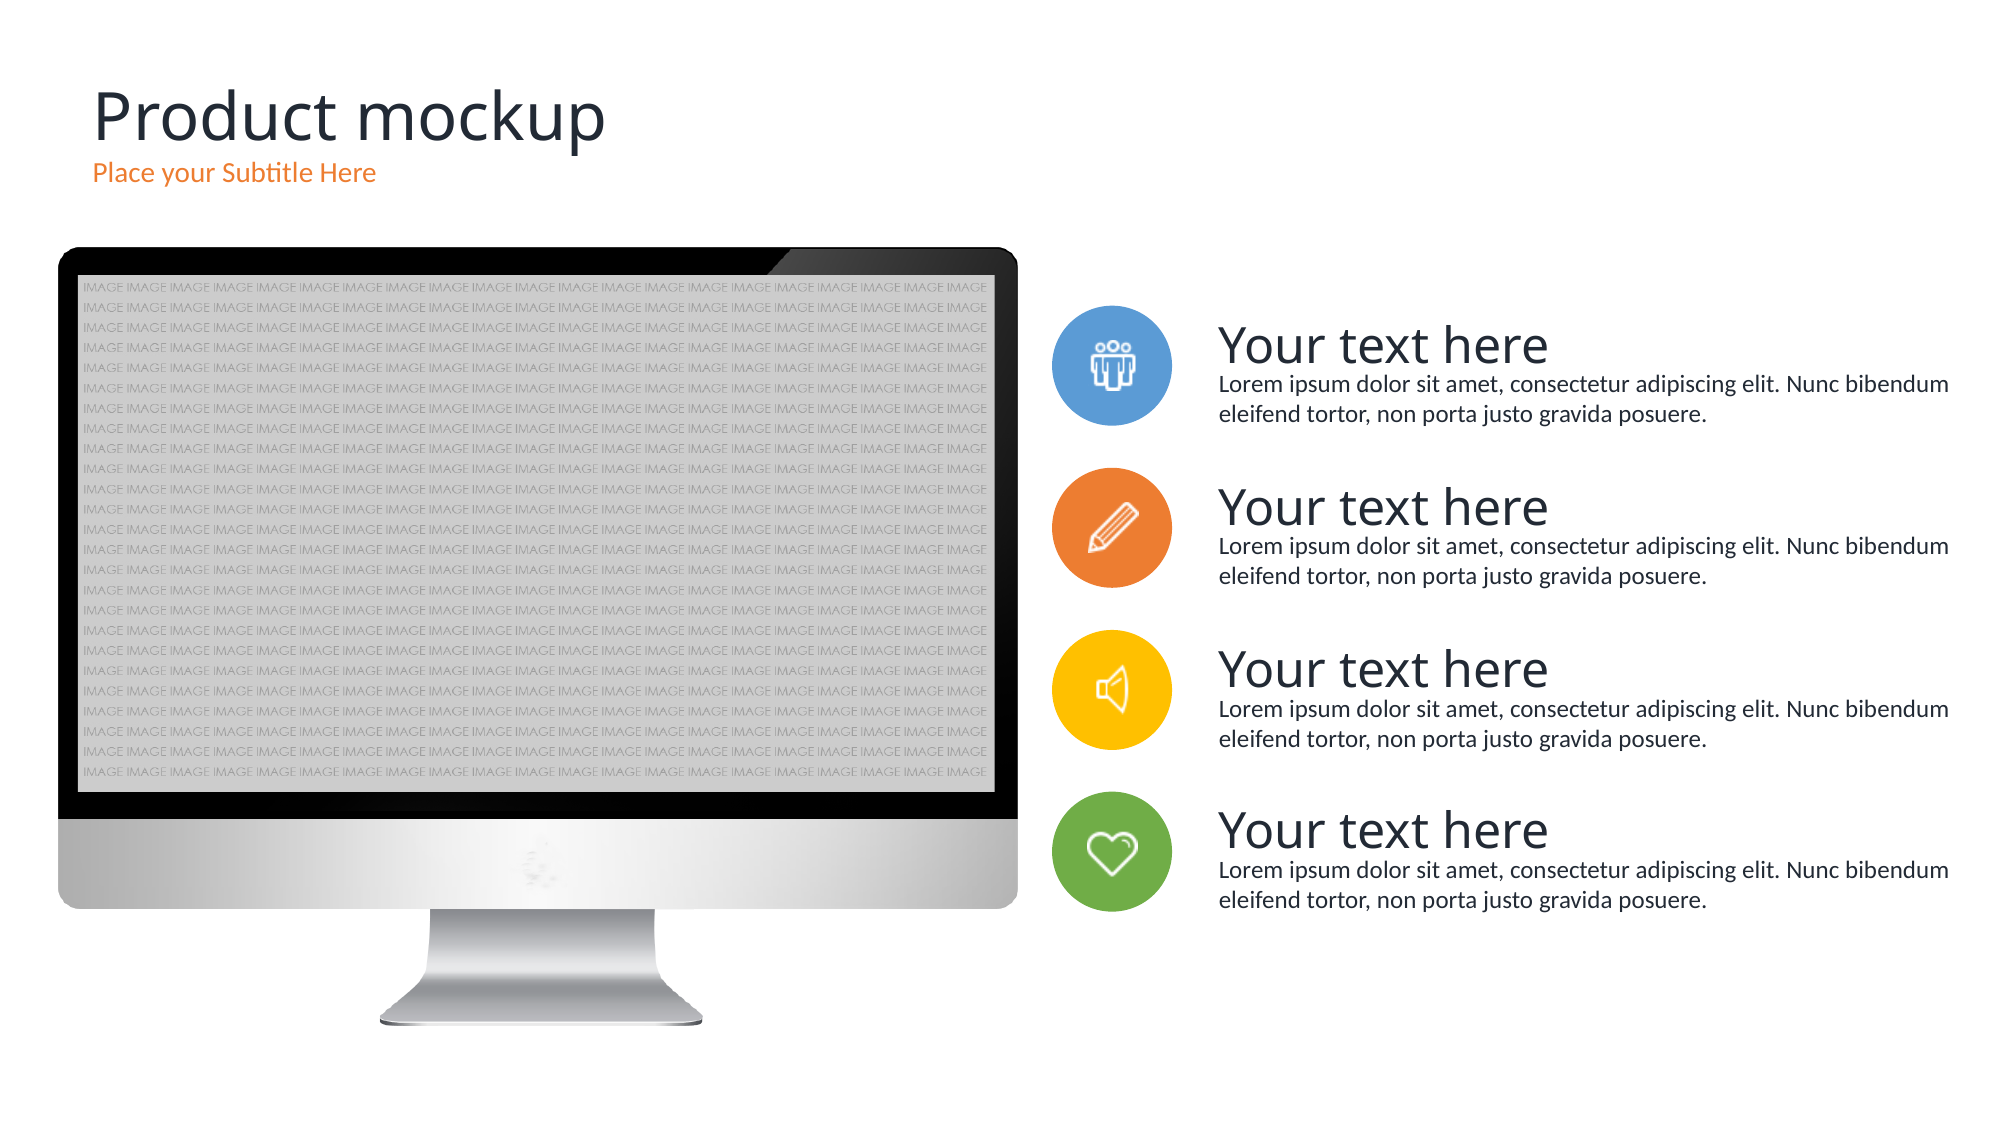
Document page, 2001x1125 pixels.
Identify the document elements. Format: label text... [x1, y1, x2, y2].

picture [1087, 664, 1138, 716]
picture [1088, 340, 1139, 391]
text_box Your text here [1203, 305, 2000, 381]
text_box [1051, 466, 1174, 589]
picture [58, 247, 1018, 1026]
picture [1088, 502, 1139, 553]
text_box Lorem ipsum dolor sit amet, consectetur adipiscing elit. Nunc bibendum eleifend tortor, non porta justo gravida posuere. [1203, 867, 2000, 921]
text_box [1051, 628, 1174, 751]
text_box Your text here [1203, 467, 2000, 543]
text_box Your text here [1203, 791, 2000, 867]
text_box [1051, 790, 1174, 913]
text_box [1051, 304, 1174, 427]
text_box Your text here [1203, 629, 2000, 705]
text_box Lorem ipsum dolor sit amet, consectetur adipiscing elit. Nunc bibendum eleifend tortor, non porta justo gravida posuere. [1203, 705, 2000, 760]
text_box Lorem ipsum dolor sit amet, consectetur adipiscing elit. Nunc bibendum eleifend tortor, non porta justo gravida posuere. [1203, 543, 2000, 598]
picture [1087, 829, 1138, 880]
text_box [77, 66, 1707, 197]
text_box Lorem ipsum dolor sit amet, consectetur adipiscing elit. Nunc bibendum eleifend tortor, non porta justo gravida posuere. [1203, 381, 2000, 436]
